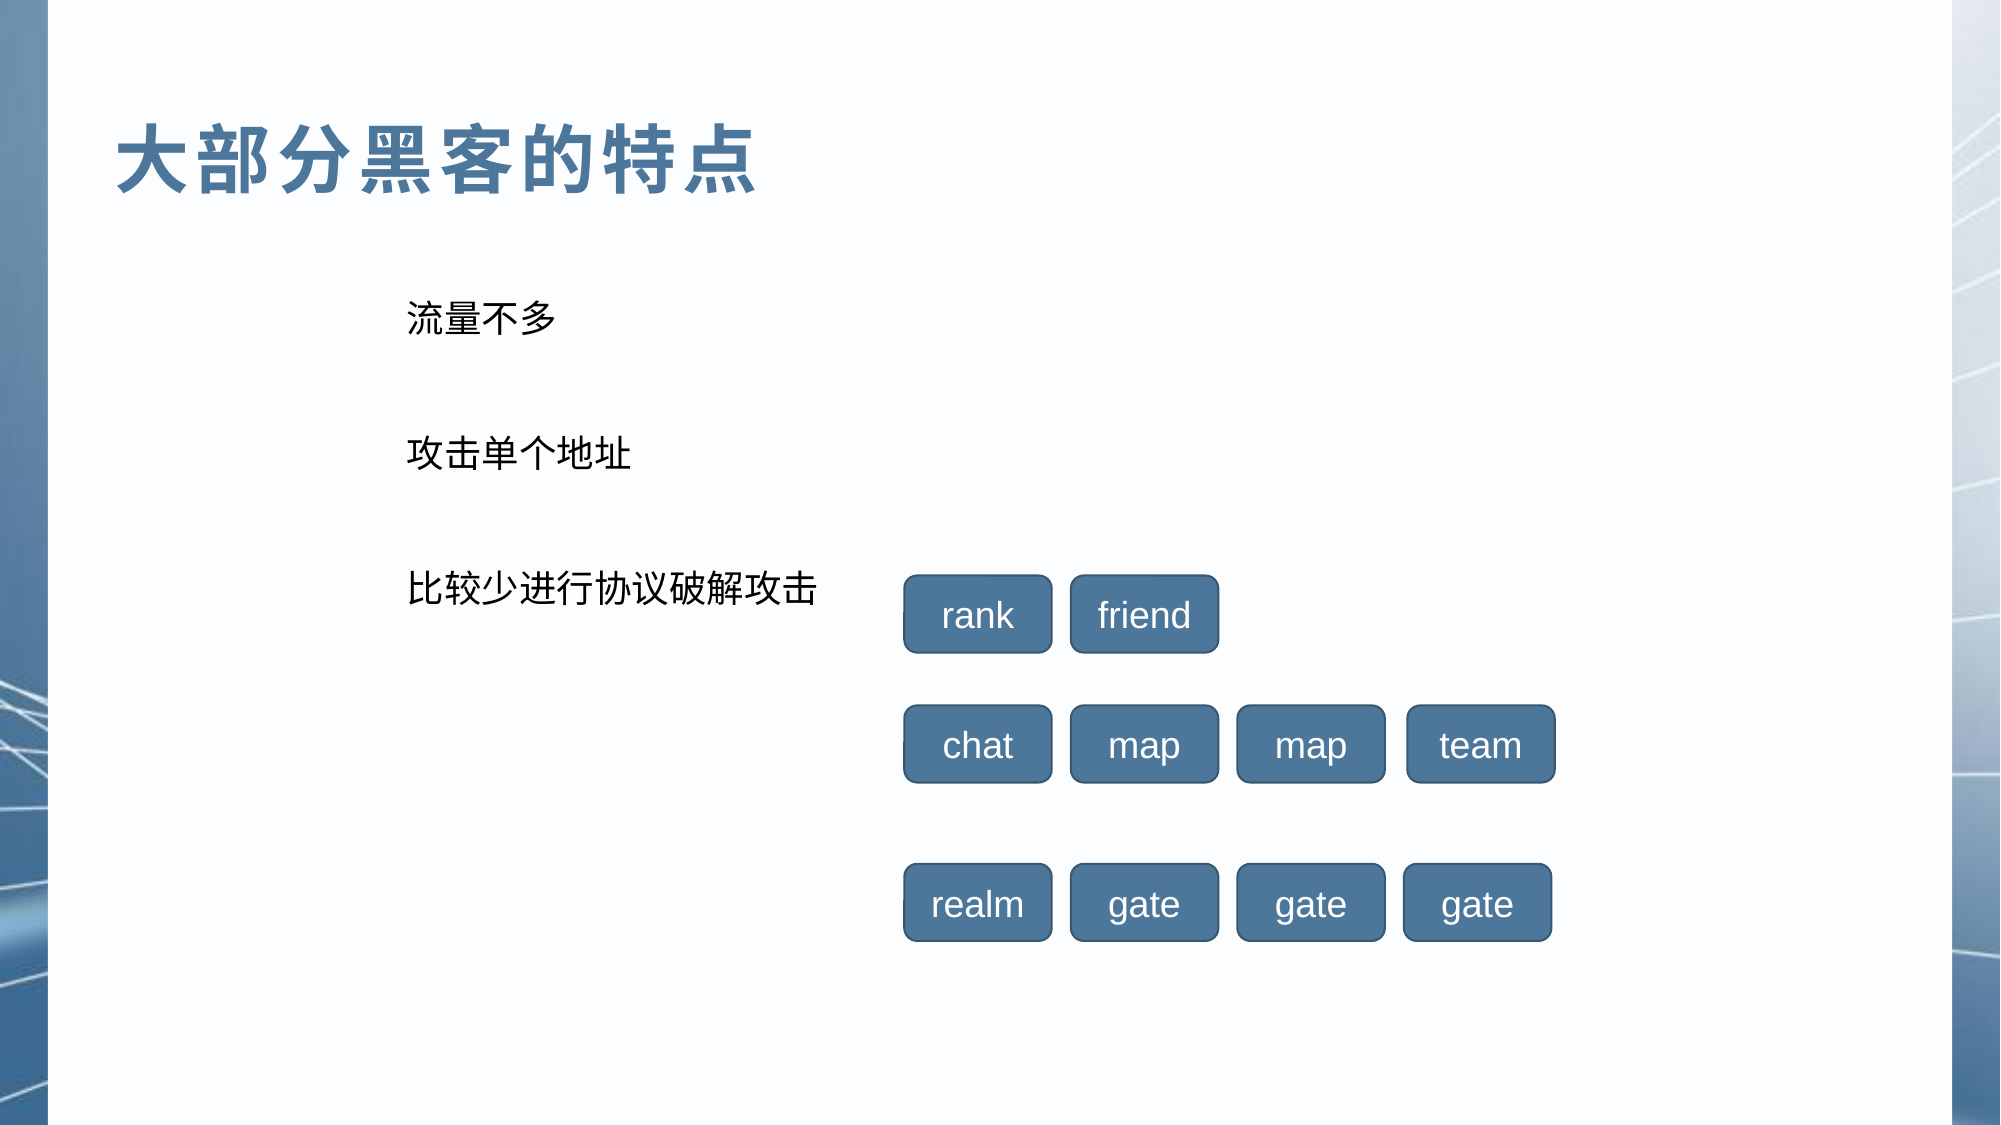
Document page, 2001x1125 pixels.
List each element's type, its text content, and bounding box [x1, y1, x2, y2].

text_box 大部分黑客的特点 [99, 99, 1942, 216]
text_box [904, 575, 1555, 941]
text_box 流量不多 攻击单个地址 比较少进行协议破解攻击 [392, 287, 1219, 618]
picture [0, 0, 47, 1125]
picture [1953, 0, 2000, 1125]
